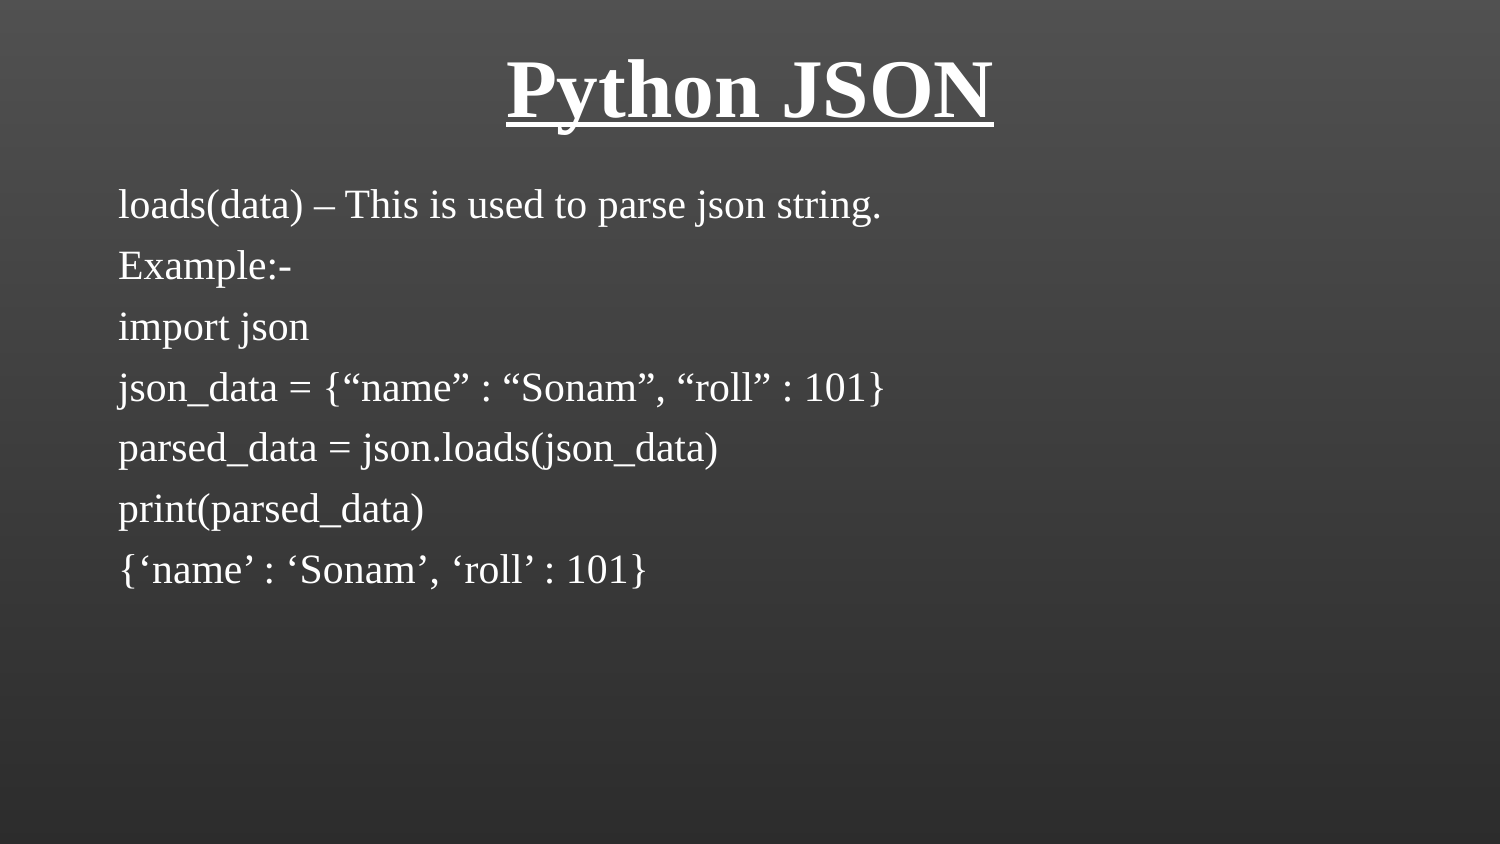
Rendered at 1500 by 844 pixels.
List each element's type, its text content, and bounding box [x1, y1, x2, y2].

list loads(data) – This is used to parse json string. Example:- import json json_data = {“name” : “Sonam”, “roll” : 101} parsed_data = json.loads(json_data) print(parsed_data) {‘name’ : ‘Sonam’, ‘roll’ : 101} [103, 175, 1397, 711]
title Python JSON [103, 9, 1397, 173]
